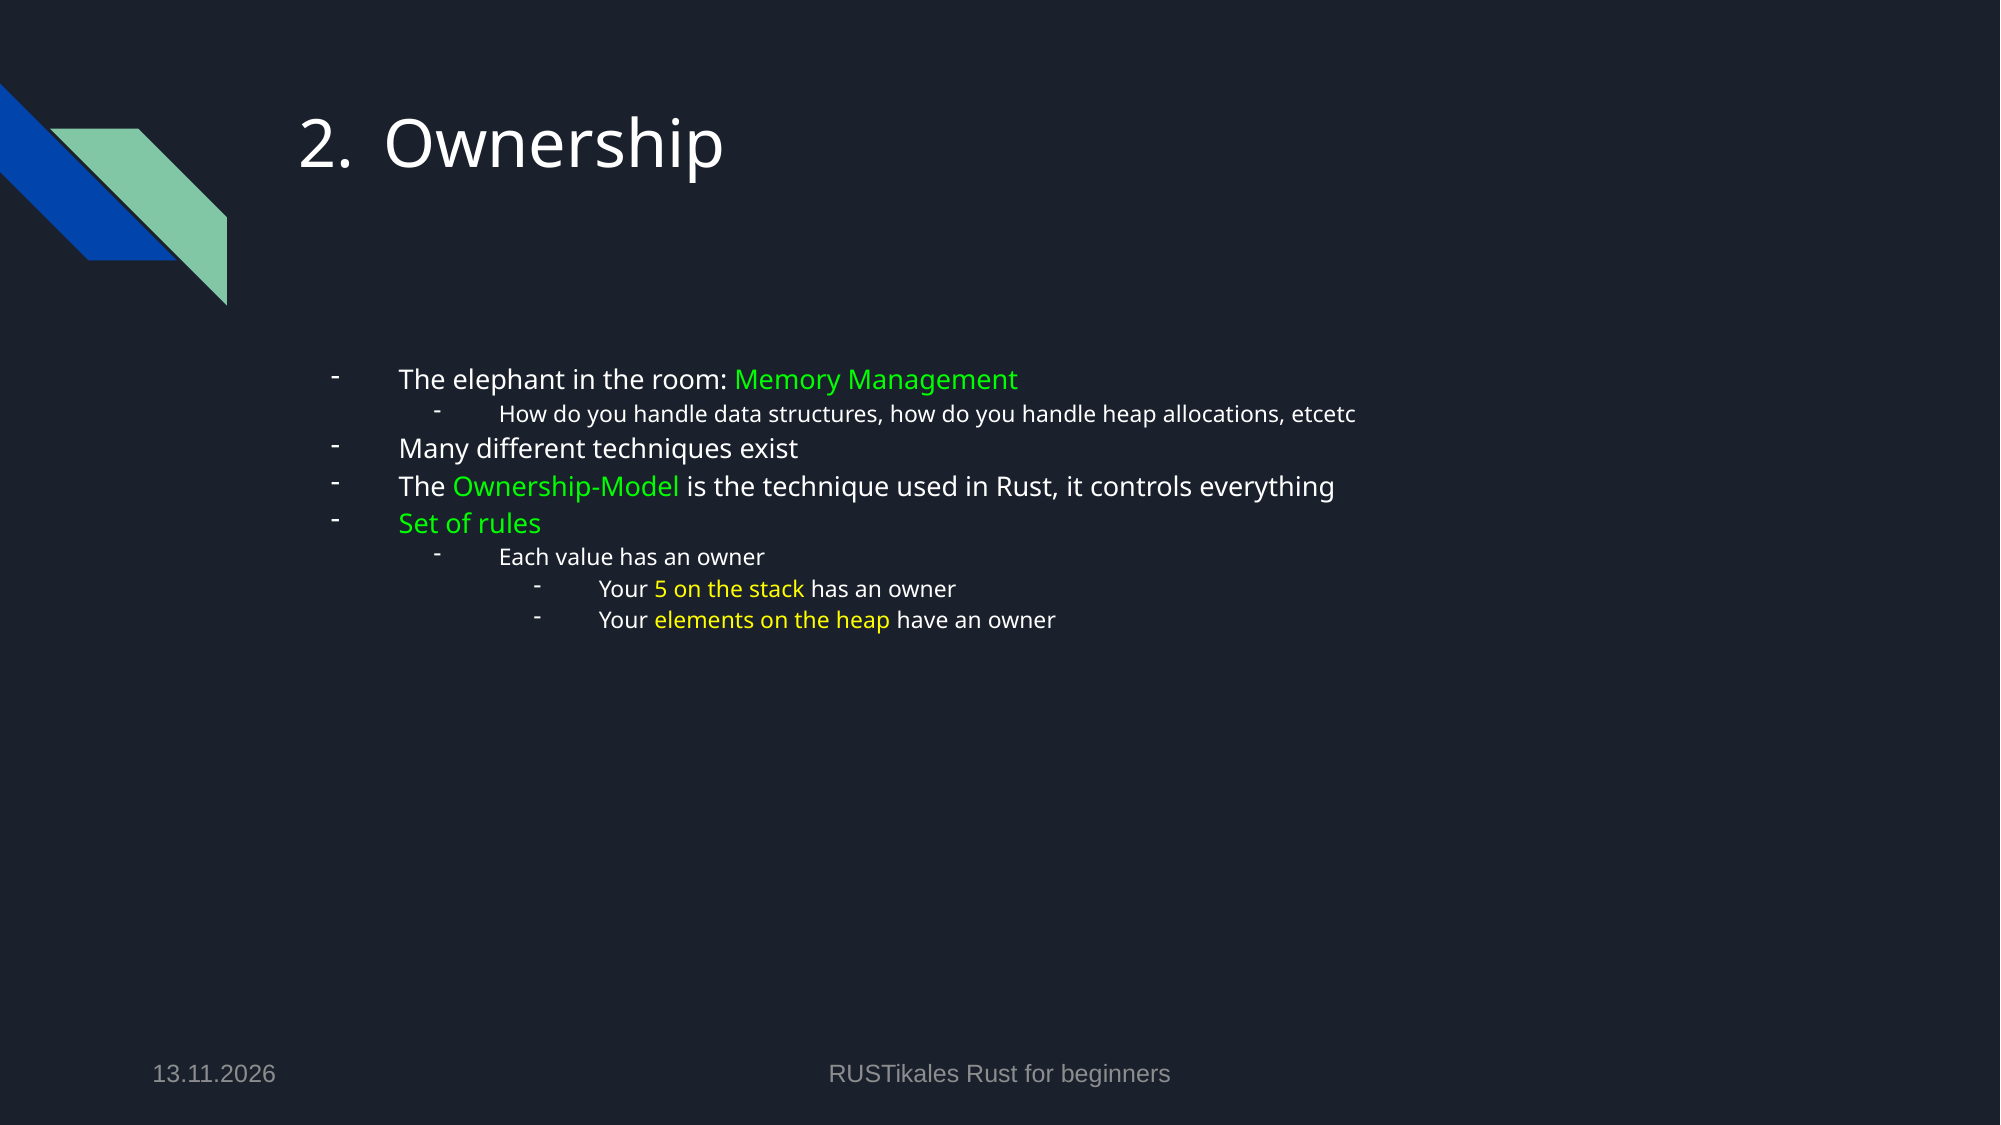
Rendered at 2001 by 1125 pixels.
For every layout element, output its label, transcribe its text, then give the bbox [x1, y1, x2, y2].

title Ownership [283, 86, 1824, 287]
list The elephant in the room: Memory Management How do you handle data structures, how do you handle heap allocations, etcetc Many different techniques exist The Ownership-Model is the technique used in Rust, it controls everything Set of rules Each value has an owner Your 5 on the stack has an owner Your elements on the heap have an owner [283, 342, 1824, 980]
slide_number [137, 1042, 588, 1103]
footer RUSTikales Rust for beginners [662, 1042, 1338, 1103]
